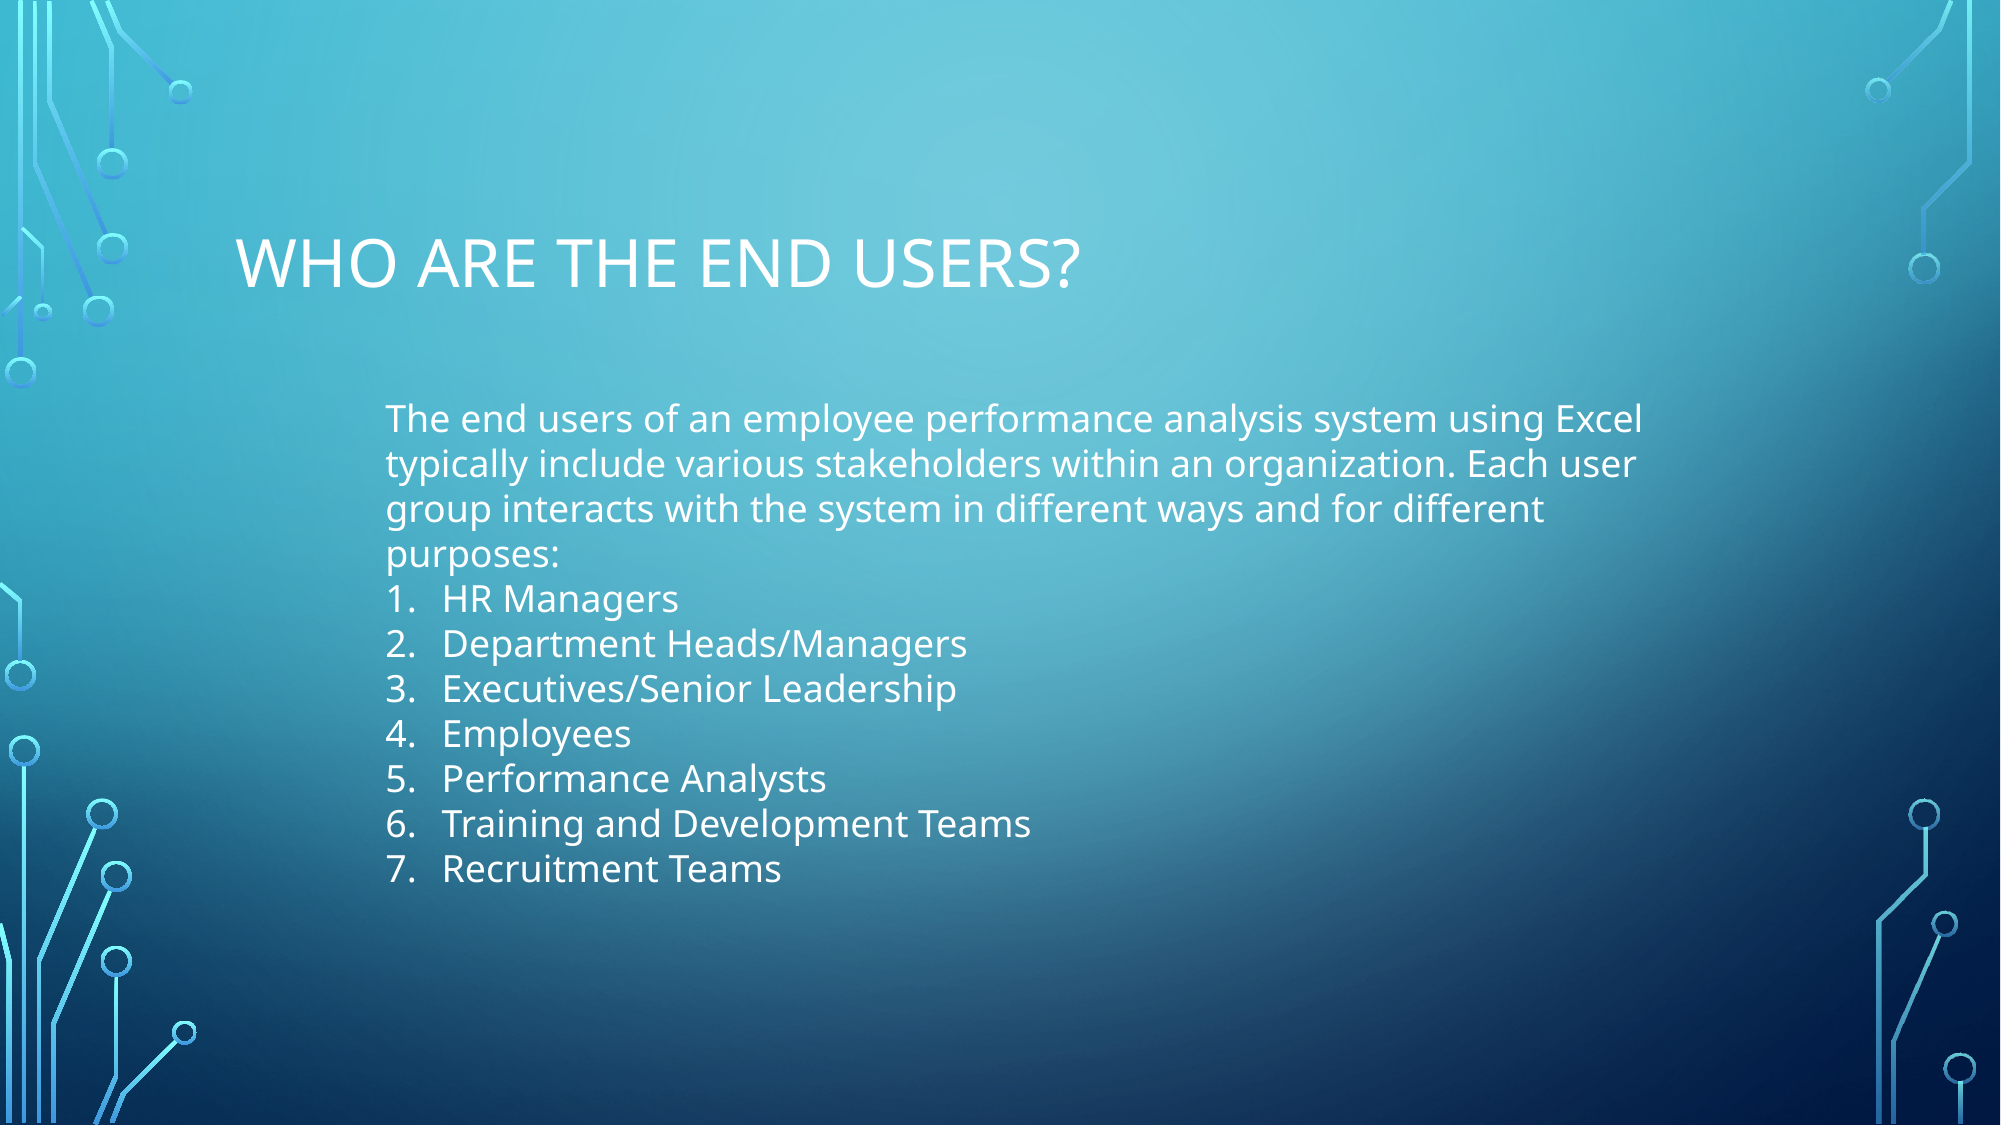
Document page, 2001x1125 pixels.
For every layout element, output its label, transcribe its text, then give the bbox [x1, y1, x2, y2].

text_box The end users of an employee performance analysis system using Excel typically include various stakeholders within an organization. Each user group interacts with the system in different ways and for different purposes: HR Managers Department Heads/Managers Executives/Senior Leadership Employees Performance Analysts Training and Development Teams Recruitment Teams [370, 387, 1721, 898]
title WHO ARE THE END USERS? [233, 163, 1859, 355]
